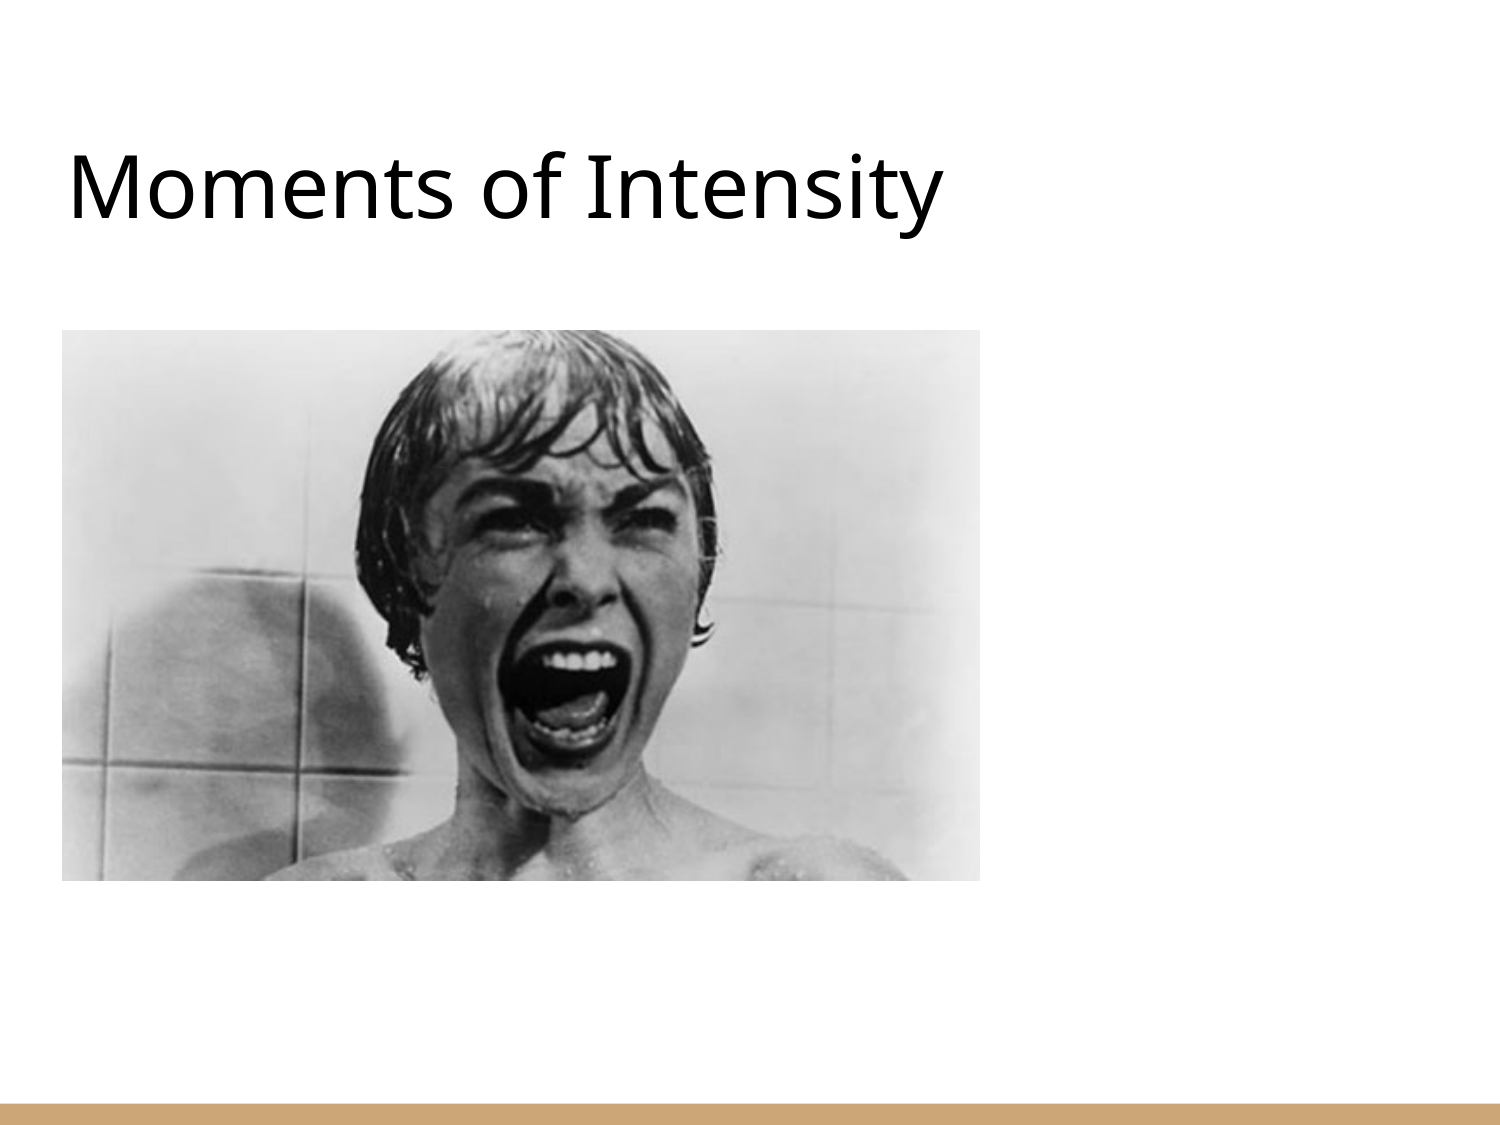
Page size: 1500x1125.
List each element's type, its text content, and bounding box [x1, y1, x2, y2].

picture [61, 329, 980, 881]
title Moments of Intensity [51, 69, 1449, 251]
